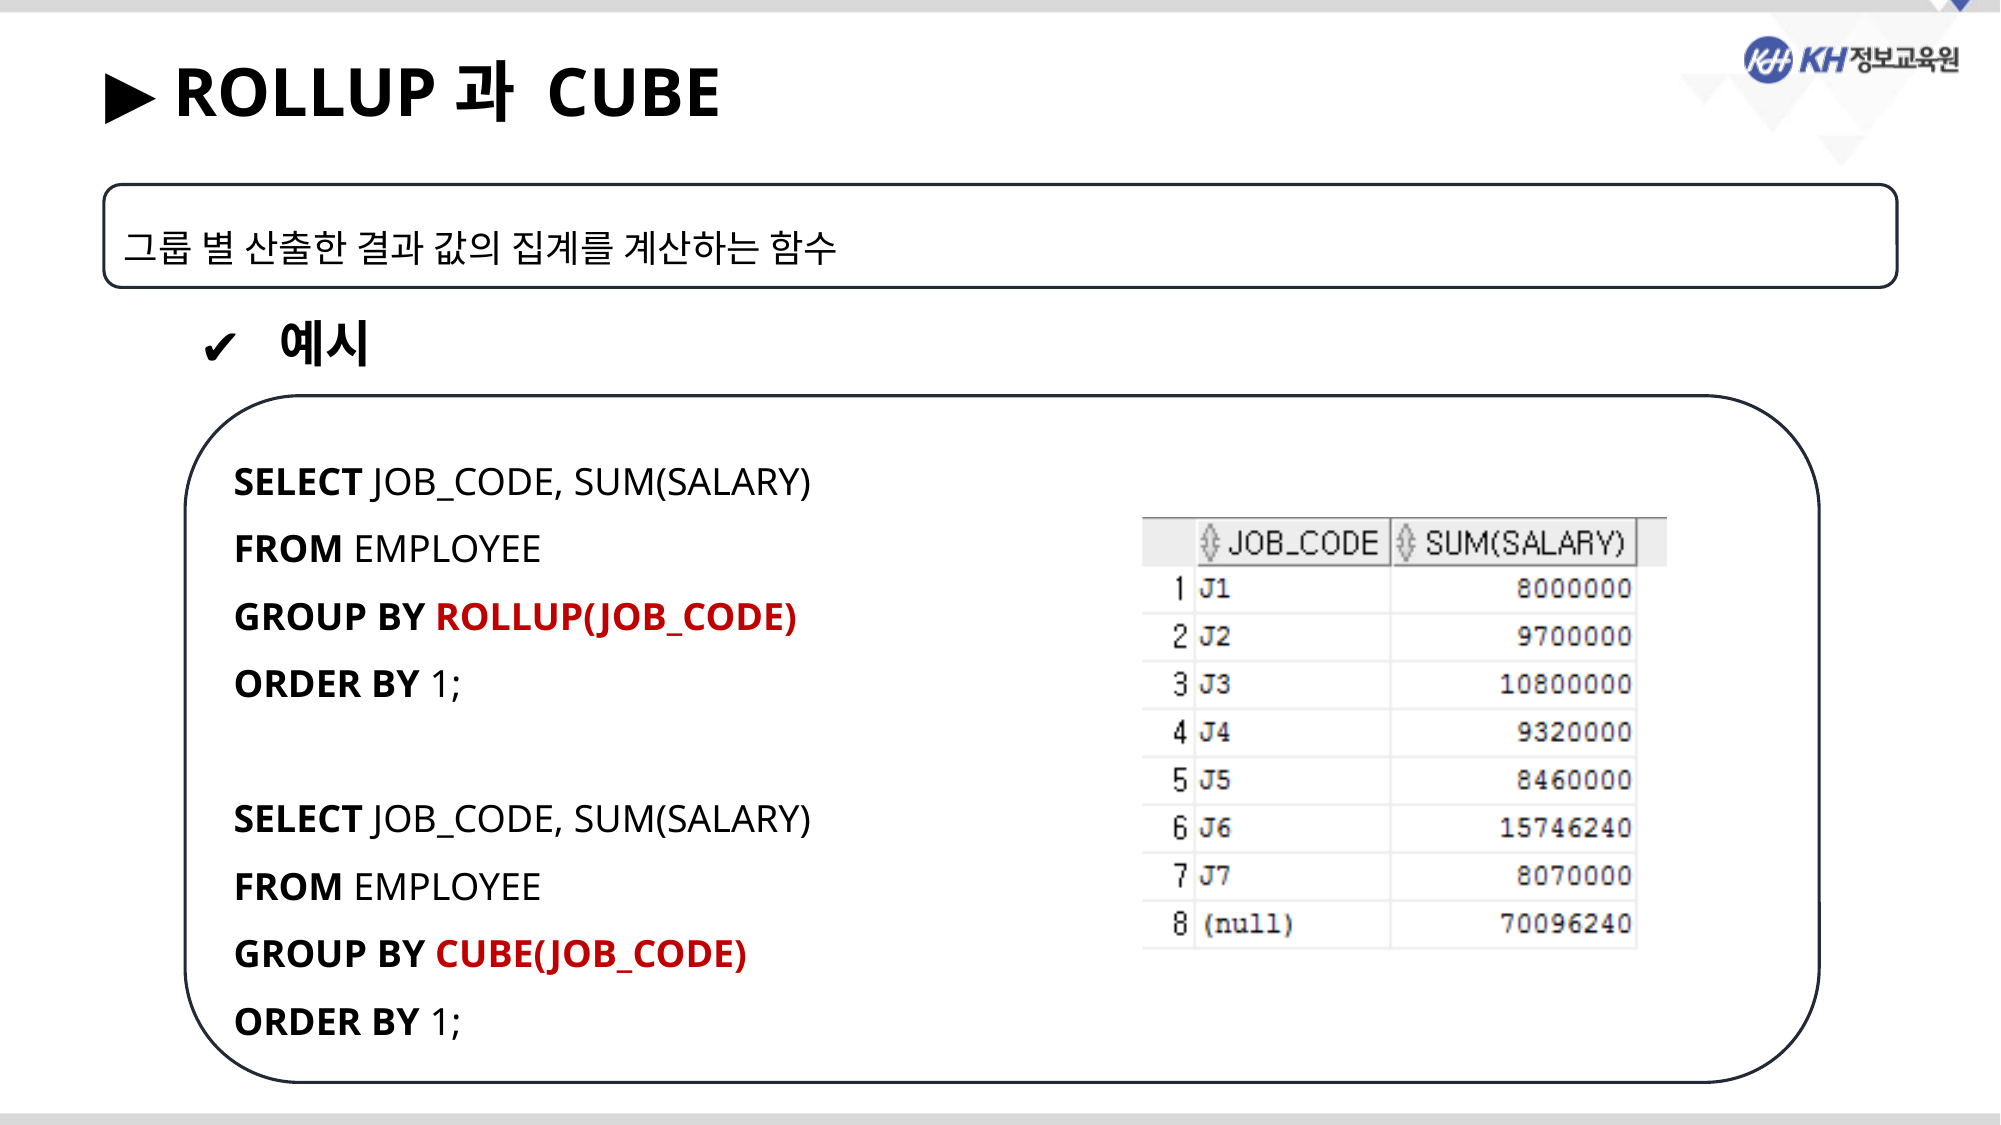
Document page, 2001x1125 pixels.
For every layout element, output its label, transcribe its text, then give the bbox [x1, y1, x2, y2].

text_box ▶ ROLLUP과 CUBE [90, 42, 1980, 138]
text_box SELECT JOB_CODE, SUM(SALARY) FROM EMPLOYEE GROUP BY ROLLUP(JOB_CODE) ORDER BY 1; SELECT JOB_CODE, SUM(SALARY) FROM EMPLOYEE GROUP BY CUBE(JOB_CODE) ORDER BY 1; [185, 395, 1820, 1083]
picture [0, 0, 2001, 1113]
text_box 예시 [184, 305, 391, 381]
text_box 그룹 별 산출한 결과 값의 집계를 계산하는 함수 [103, 184, 1898, 288]
